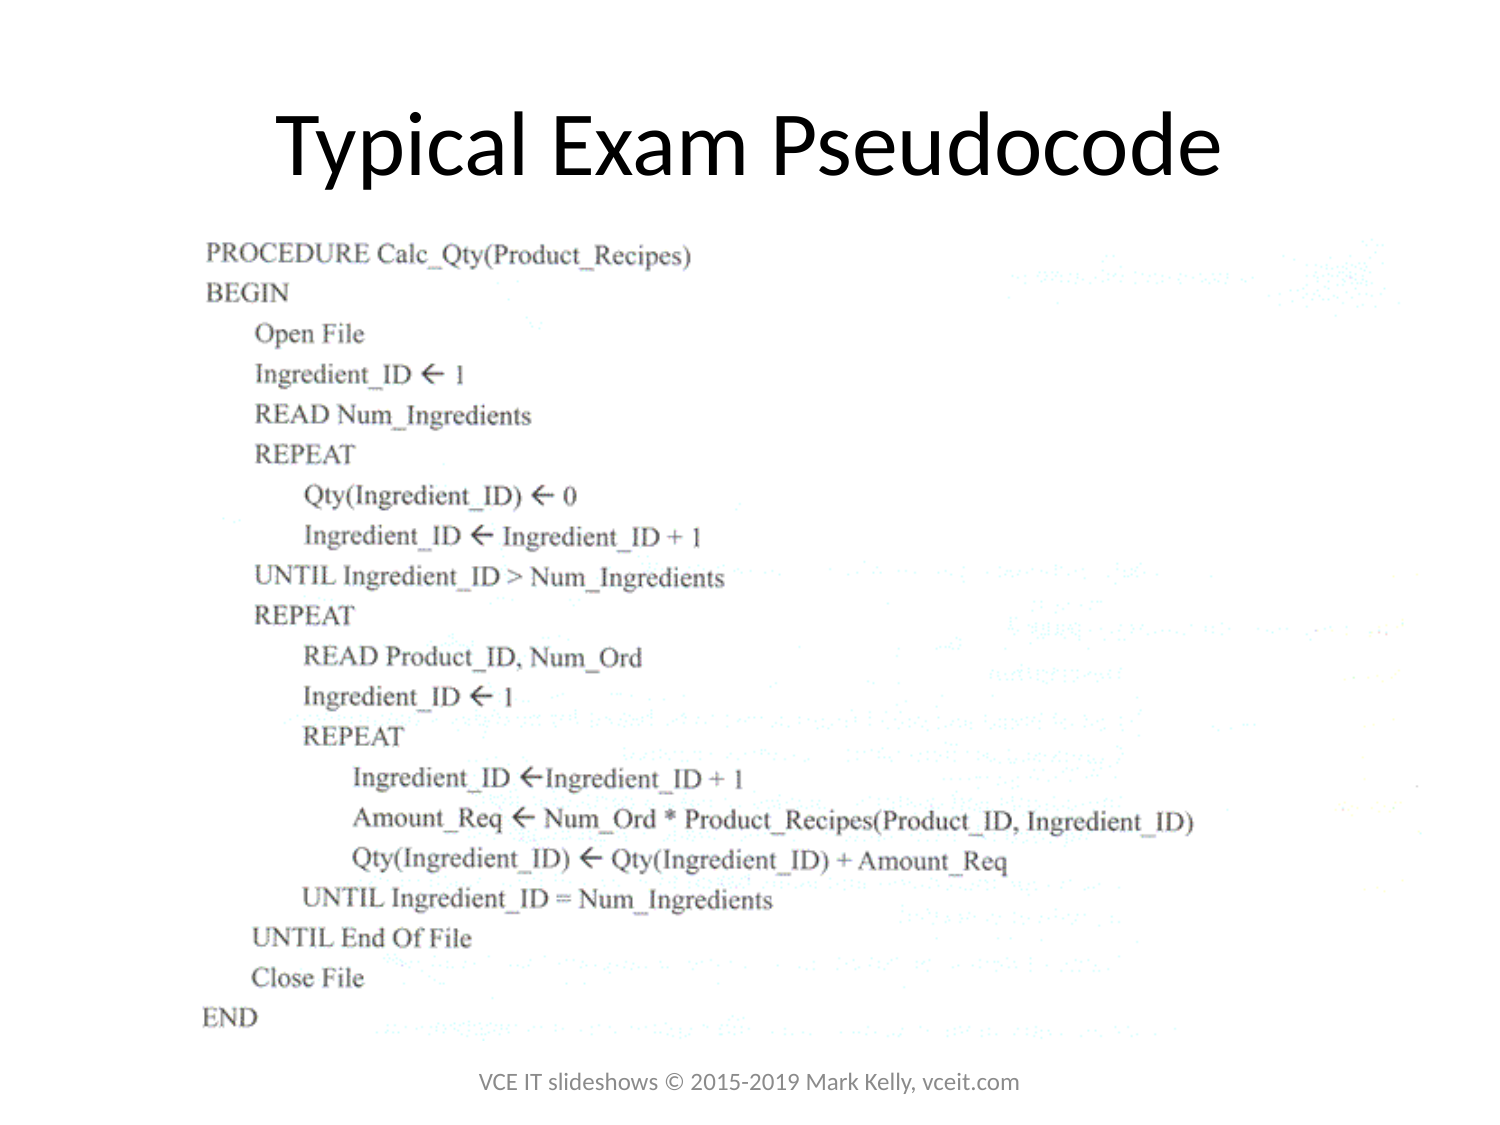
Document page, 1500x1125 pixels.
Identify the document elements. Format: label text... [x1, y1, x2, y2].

picture [194, 232, 1449, 1041]
footer VCE IT slideshows © 2015-2019 Mark Kelly, vceit.com [383, 1058, 1117, 1103]
title Typical Exam Pseudocode [74, 44, 1426, 233]
